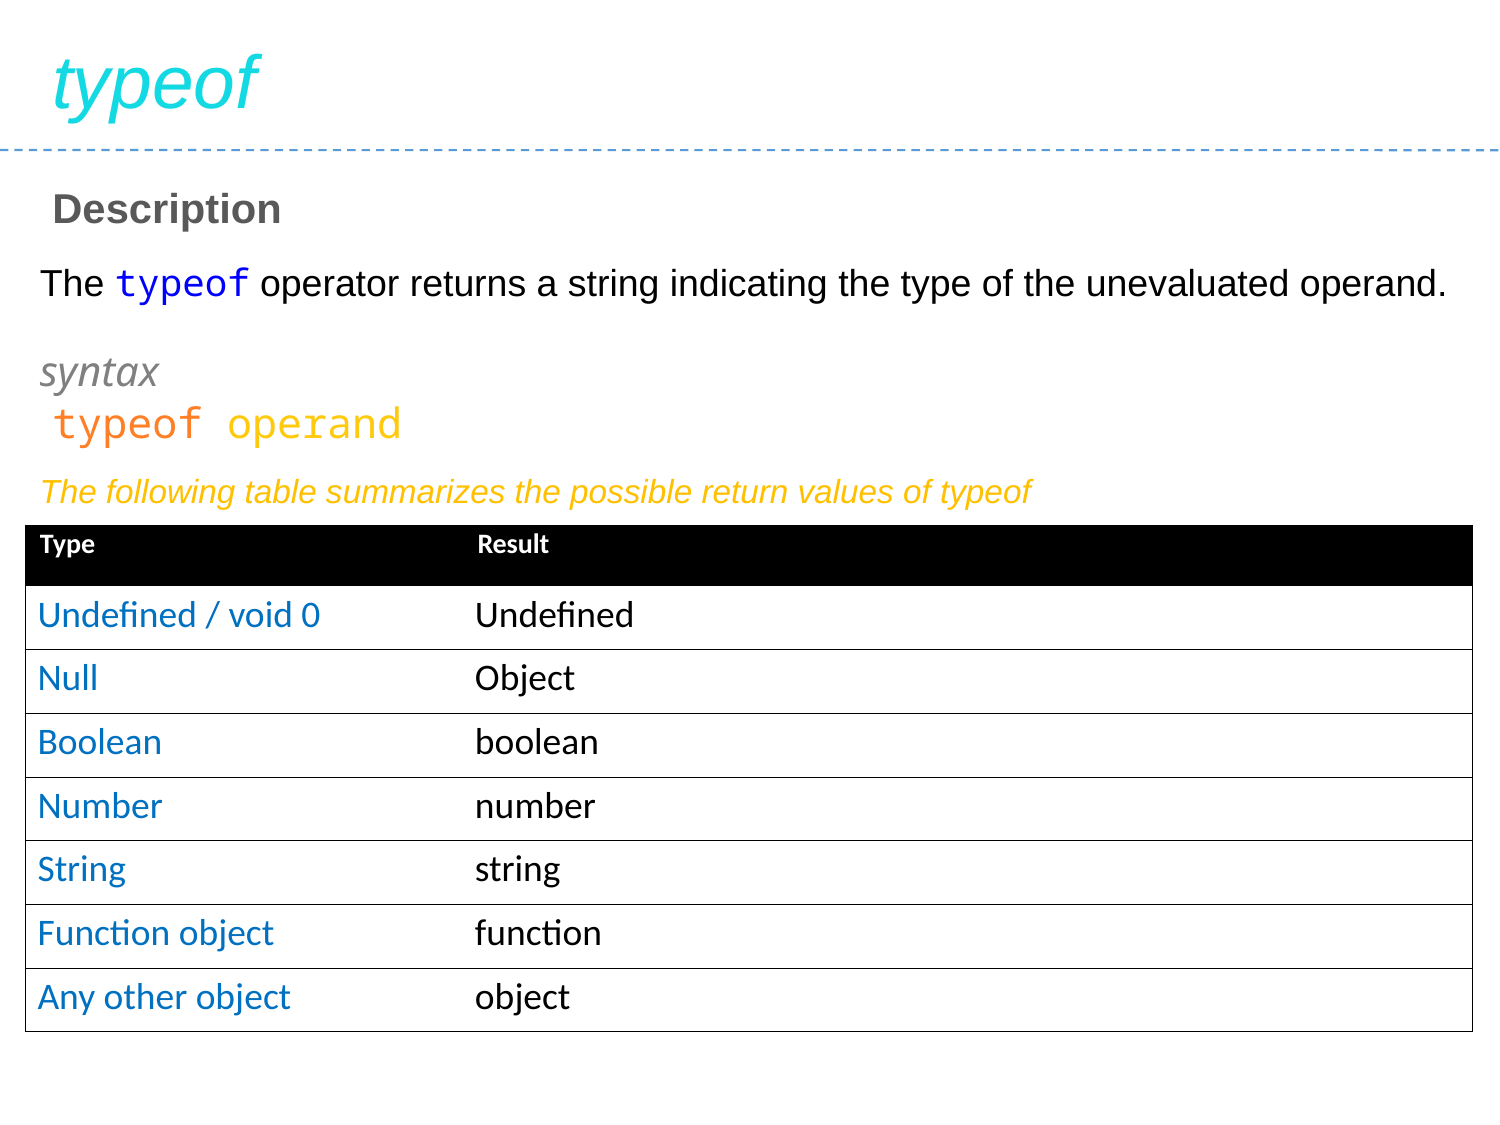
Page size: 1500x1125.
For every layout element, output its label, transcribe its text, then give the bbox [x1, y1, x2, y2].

table_cell String [26, 841, 462, 904]
table_cell function [462, 905, 1472, 968]
table_cell Function object [26, 905, 462, 968]
table_cell Object [462, 650, 1472, 713]
table_header Type [26, 526, 462, 585]
text_box typeof operand [37, 403, 1463, 455]
table_cell object [462, 969, 1472, 1031]
table_cell Undefined / void 0 [26, 586, 462, 649]
text_box syntax [24, 337, 1475, 403]
table_cell boolean [462, 714, 1472, 777]
table_header Result [462, 526, 1472, 585]
table_cell Boolean [26, 714, 462, 777]
table_cell Any other object [26, 969, 462, 1031]
text_box The following table summarizes the possible return values of typeof [24, 462, 1463, 518]
table_cell Number [26, 778, 462, 840]
table_cell Undefined [462, 586, 1472, 649]
text_box typeof [37, 26, 1450, 131]
text_box Description [37, 174, 1450, 240]
table_cell Null [26, 650, 462, 713]
table_cell string [462, 841, 1472, 904]
text_box The typeof operator returns a string indicating the type of the unevaluated operand. [24, 251, 1475, 312]
table_cell number [462, 778, 1472, 840]
